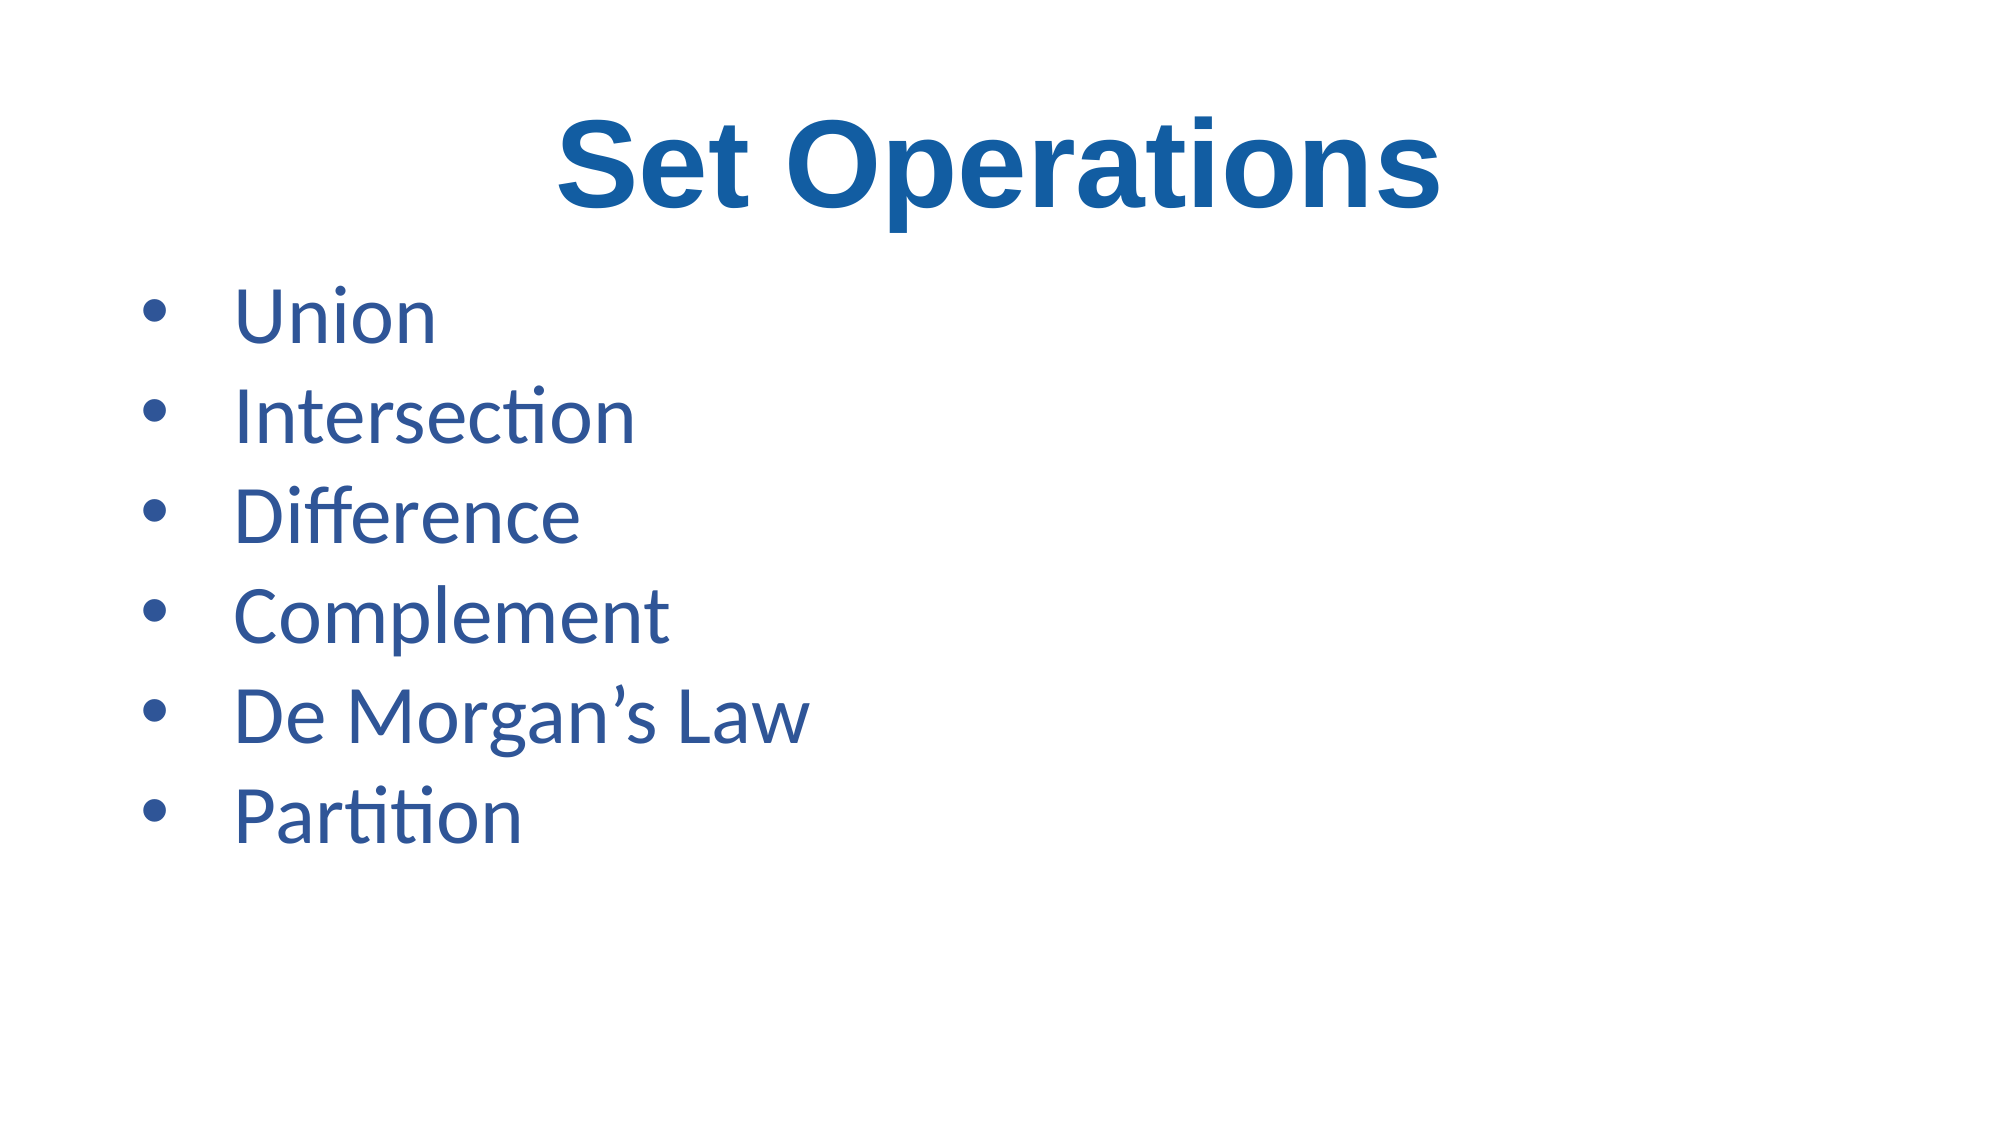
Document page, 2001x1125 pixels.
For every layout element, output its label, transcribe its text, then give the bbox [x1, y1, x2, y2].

text_box Union Intersection Difference Complement De Morgan’s Law Partition [50, 252, 1950, 938]
title Set Operations [137, 102, 1863, 231]
